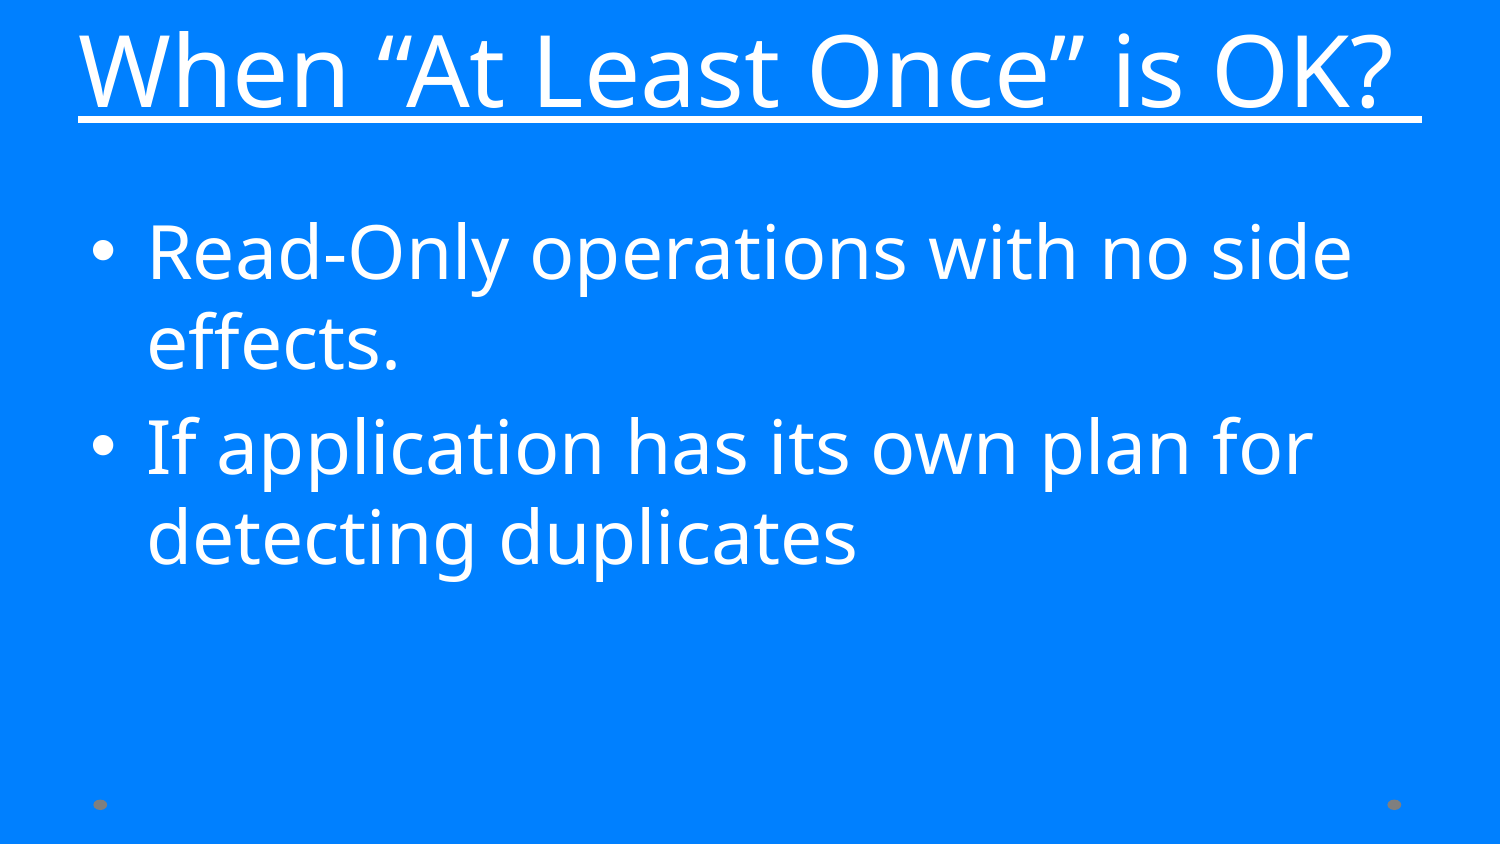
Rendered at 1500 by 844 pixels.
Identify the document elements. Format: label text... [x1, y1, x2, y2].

list Read-Only operations with no side effects. If application has its own plan for detecting duplicates [75, 196, 1425, 807]
title When “At Least Once” is OK? [0, 0, 1500, 136]
